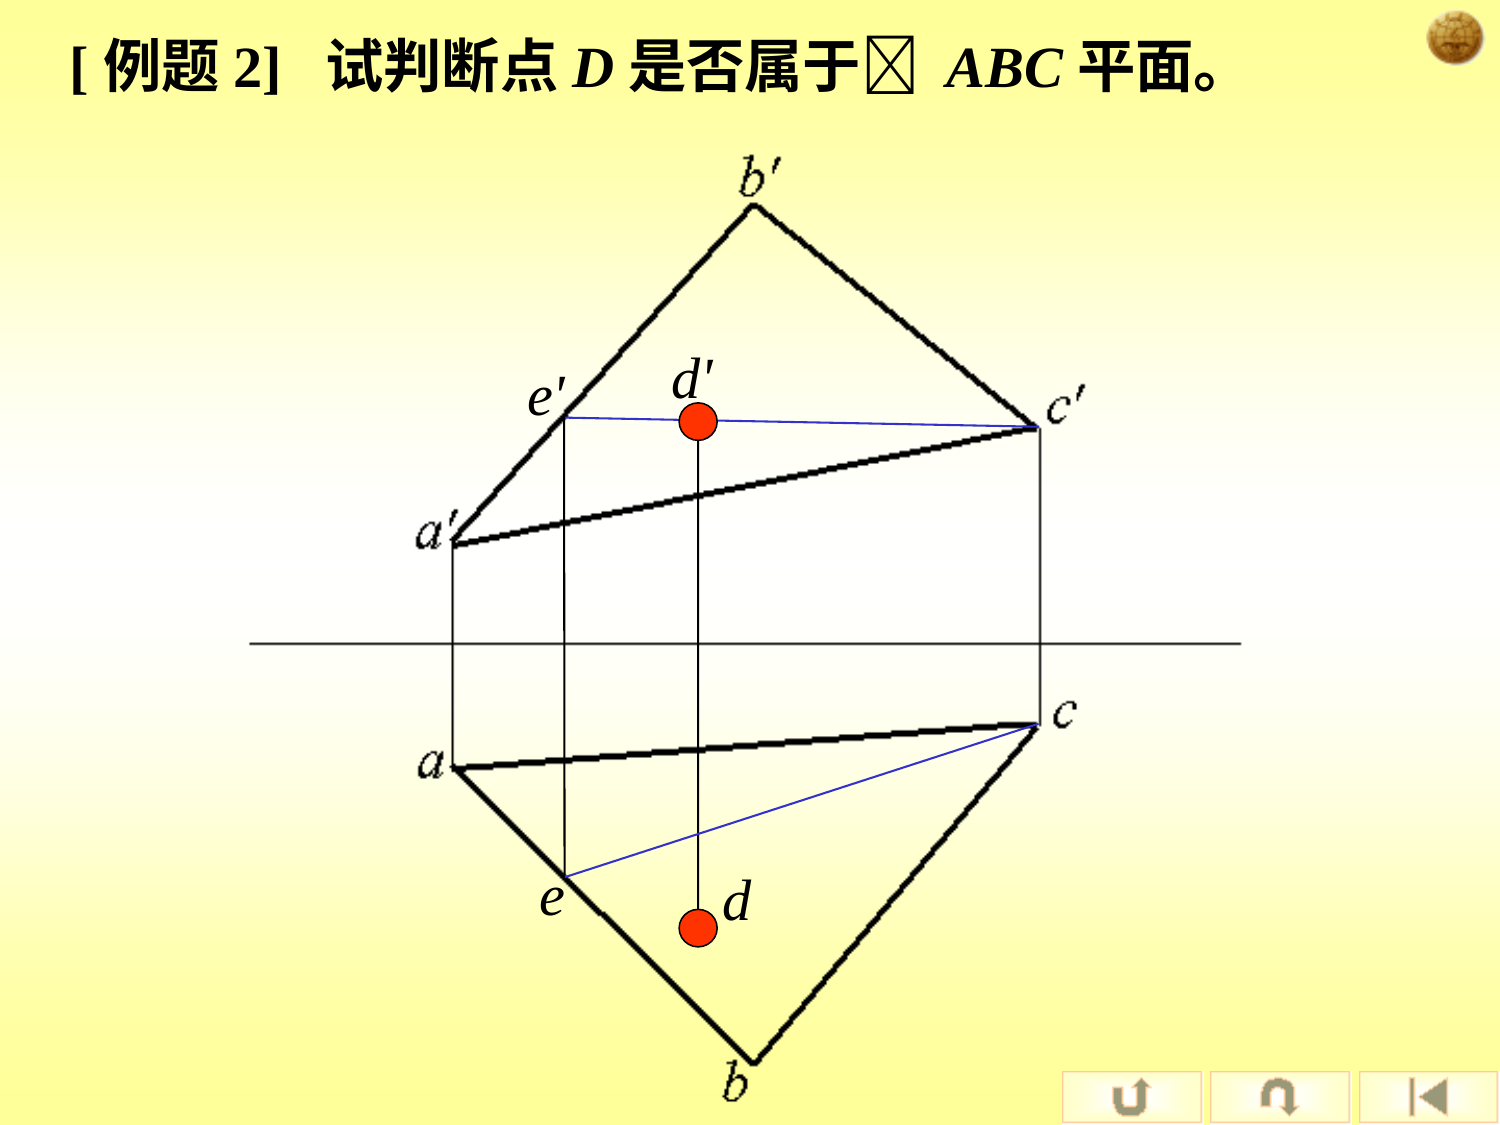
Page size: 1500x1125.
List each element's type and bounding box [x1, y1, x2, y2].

picture [0, 0, 1500, 1125]
text_box [656, 332, 840, 947]
